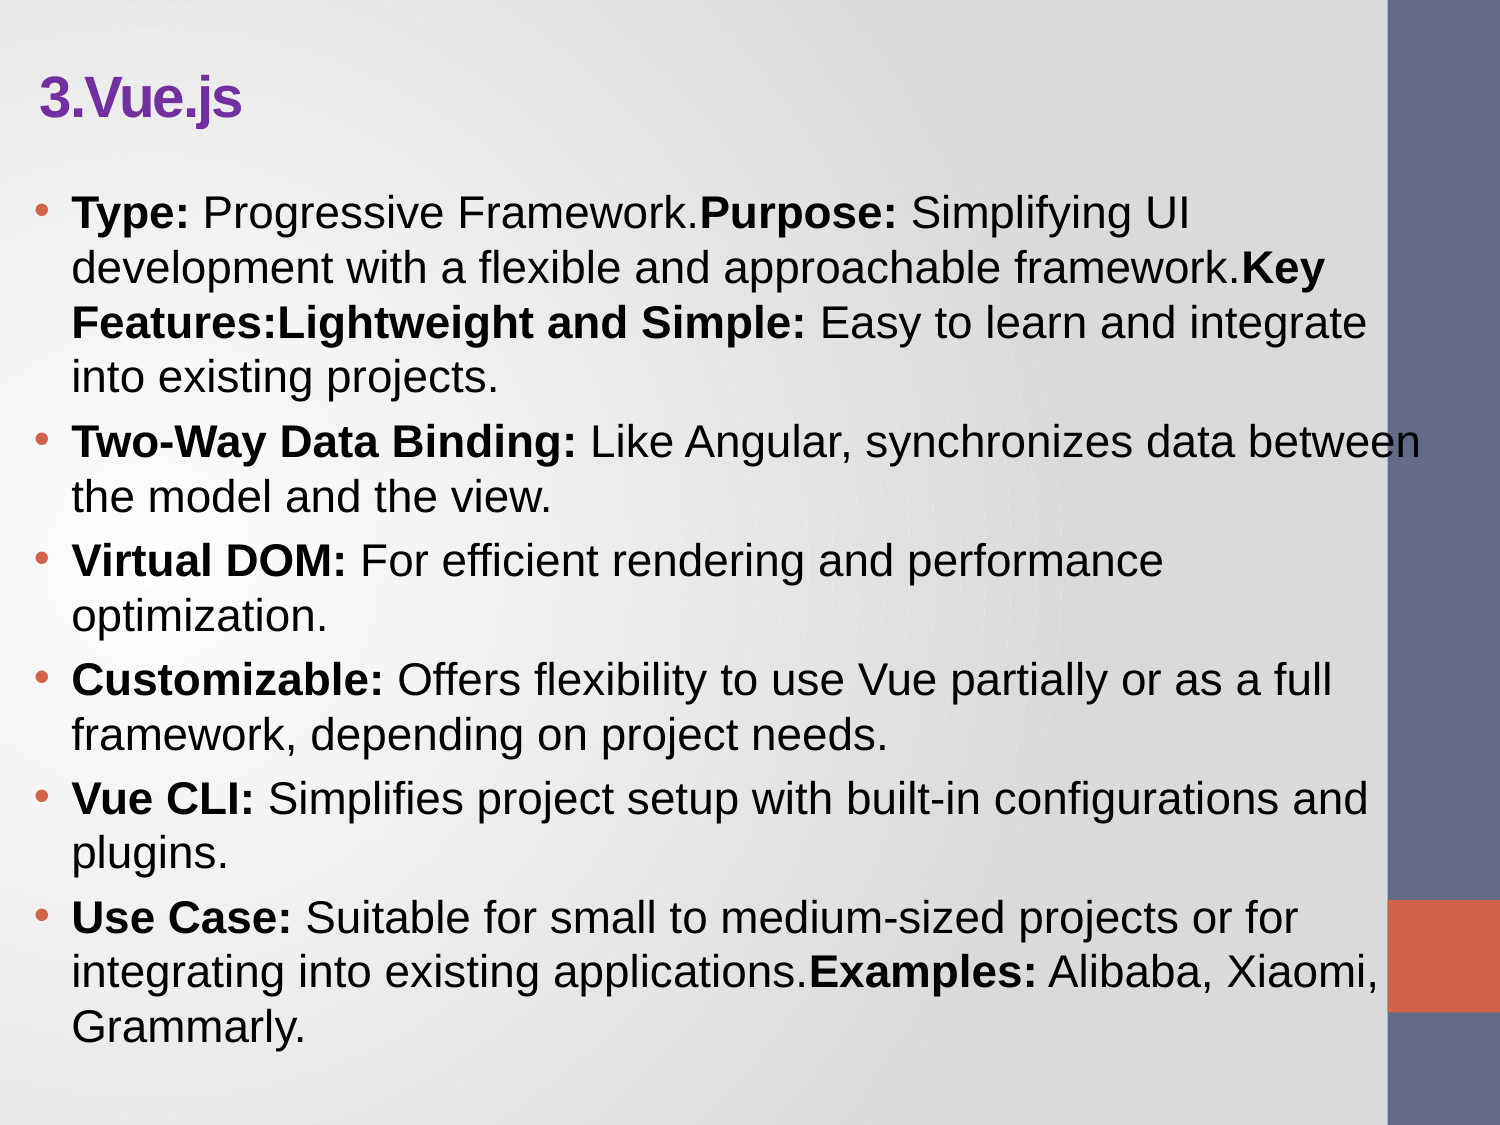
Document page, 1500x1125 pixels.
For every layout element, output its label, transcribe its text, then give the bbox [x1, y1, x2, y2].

title 3.Vue.js [24, 0, 1275, 174]
list Type: Progressive Framework.Purpose: Simplifying UI development with a flexible and approachable framework.Key Features:Lightweight and Simple: Easy to learn and integrate into existing projects. Two-Way Data Binding: Like Angular, synchronizes data between the model and the view. Virtual DOM: For efficient rendering and performance optimization. Customizable: Offers flexibility to use Vue partially or as a full framework, depending on project needs. Vue CLI: Simplifies project setup with built-in configurations and plugins. Use Case: Suitable for small to medium-sized projects or for integrating into existing applications.Examples: Alibaba, Xiaomi, Grammarly. [0, 174, 1450, 1100]
